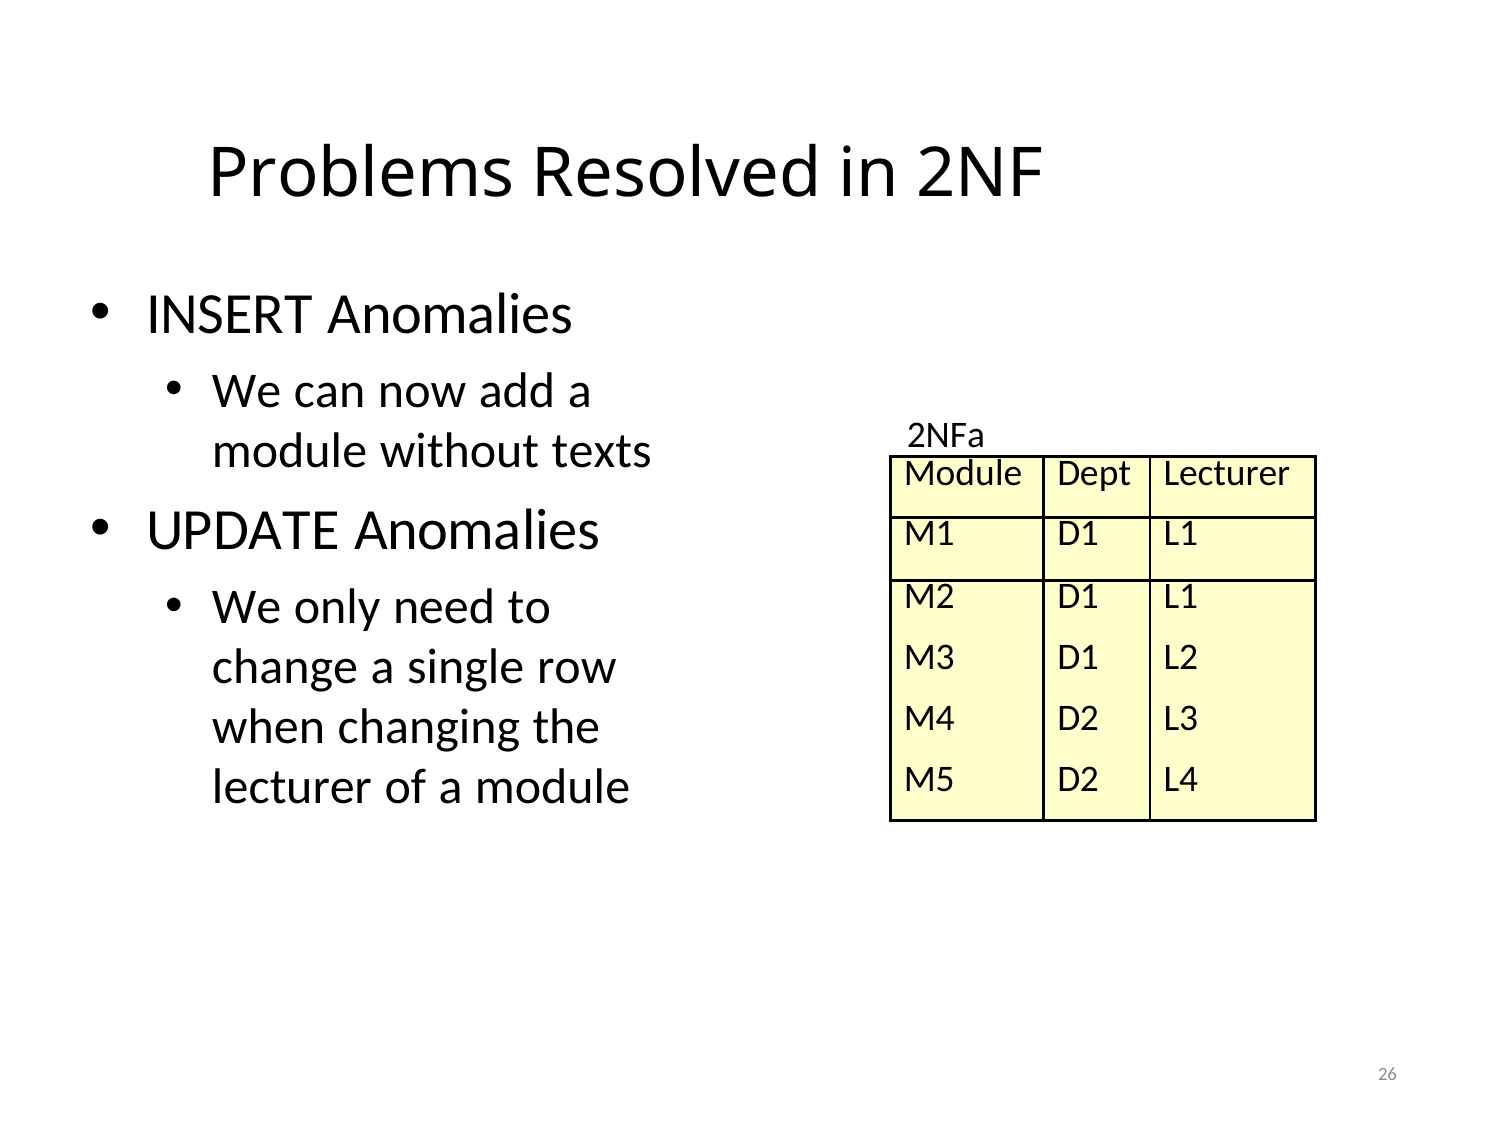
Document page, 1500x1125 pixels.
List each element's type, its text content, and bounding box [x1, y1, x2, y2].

table_cell D1 [1045, 582, 1149, 641]
table_header Lecturer [1151, 458, 1314, 516]
table_cell L1 [1151, 519, 1314, 579]
slide_number 26 [1059, 746, 1397, 1125]
table_header Dept [1045, 458, 1149, 516]
table_header Module [892, 458, 1042, 516]
table_cell M3 [892, 641, 1042, 702]
table_cell M2 [892, 582, 1042, 641]
table_cell M5 [892, 763, 1042, 819]
table_cell D1 [1045, 641, 1149, 702]
table_cell L4 [1151, 763, 1314, 819]
table_cell D1 [1045, 519, 1149, 579]
table_cell M1 [892, 519, 1042, 579]
table_cell D2 [1045, 702, 1149, 763]
title Problems Resolved in 2NF [103, 74, 1397, 263]
table_cell L3 [1151, 702, 1314, 763]
table_cell L1 [1151, 582, 1314, 641]
table_cell L2 [1151, 641, 1314, 702]
text_box INSERT Anomalies We can now add a module without texts UPDATE Anomalies We only need to change a single row when changing the lecturer of a module [87, 275, 704, 814]
table_cell D2 [1045, 763, 1149, 819]
text_box 2NFa [904, 409, 987, 455]
table_cell M4 [892, 702, 1042, 763]
